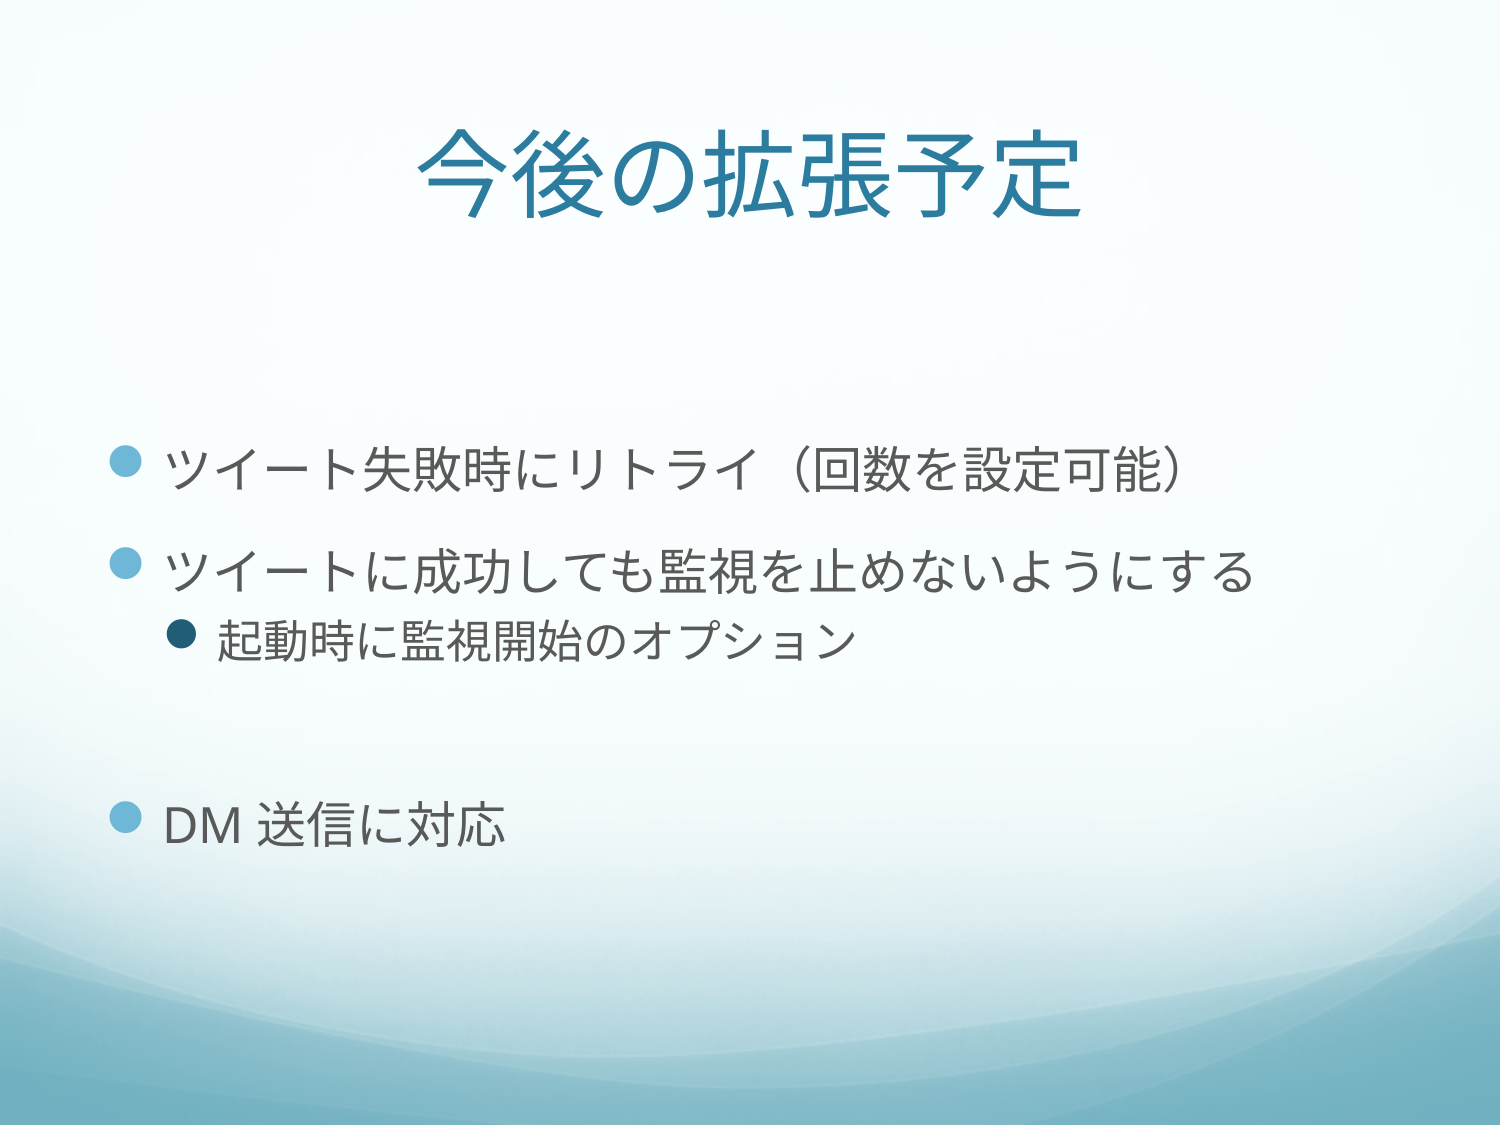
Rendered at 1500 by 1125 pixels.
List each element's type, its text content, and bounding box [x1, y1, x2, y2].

list ツイート失敗時にリトライ（回数を設定可能） ツイートに成功しても監視を止めないようにする 起動時に監視開始のオプション DM送信に対応 [90, 431, 1410, 975]
title 今後の拡張予定 [90, 17, 1410, 237]
